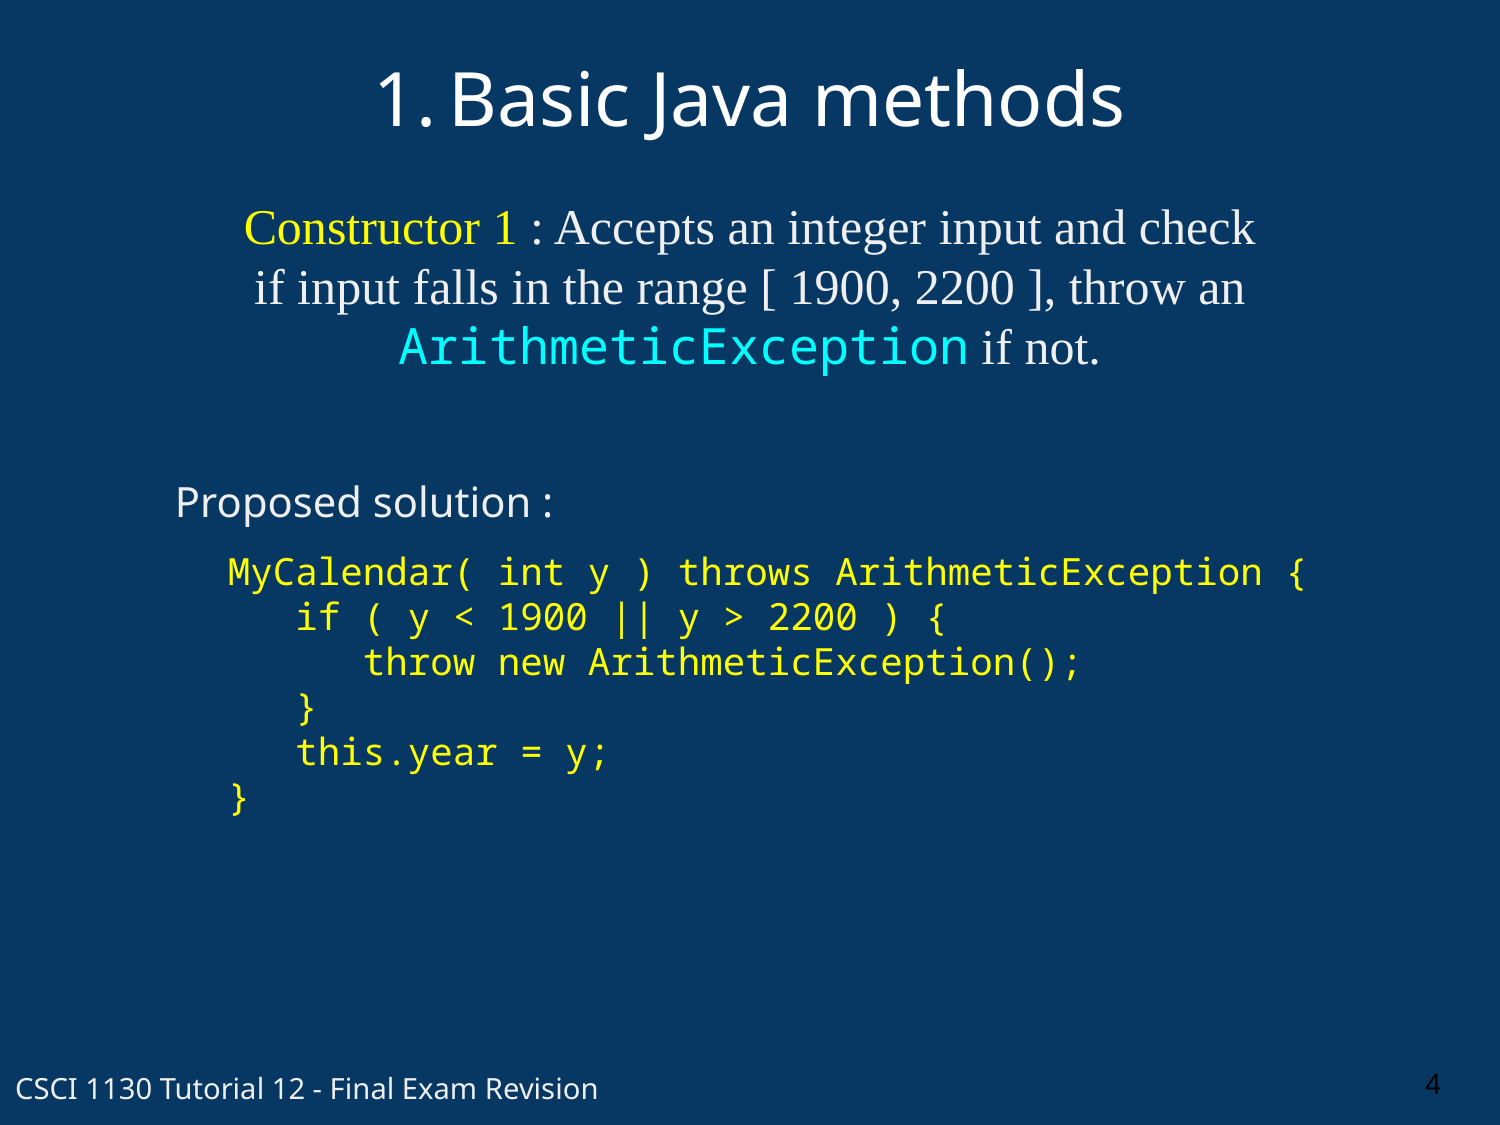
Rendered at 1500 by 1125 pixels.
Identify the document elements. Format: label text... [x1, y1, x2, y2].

subtitle Basic Java methods [110, 36, 1390, 169]
text_box Constructor 1 : Accepts an integer input and check if input falls in the range [ 1900, 2200 ], throw an ArithmeticException if not. [159, 179, 1341, 396]
text_box MyCalendar( int y ) throws ArithmeticException { if ( y < 1900 || y > 2200 ) { throw new ArithmeticException(); } this.year = y; } [145, 532, 1355, 900]
slide_number 4 [1410, 1039, 1500, 1125]
text_box Proposed solution : [159, 460, 1299, 547]
